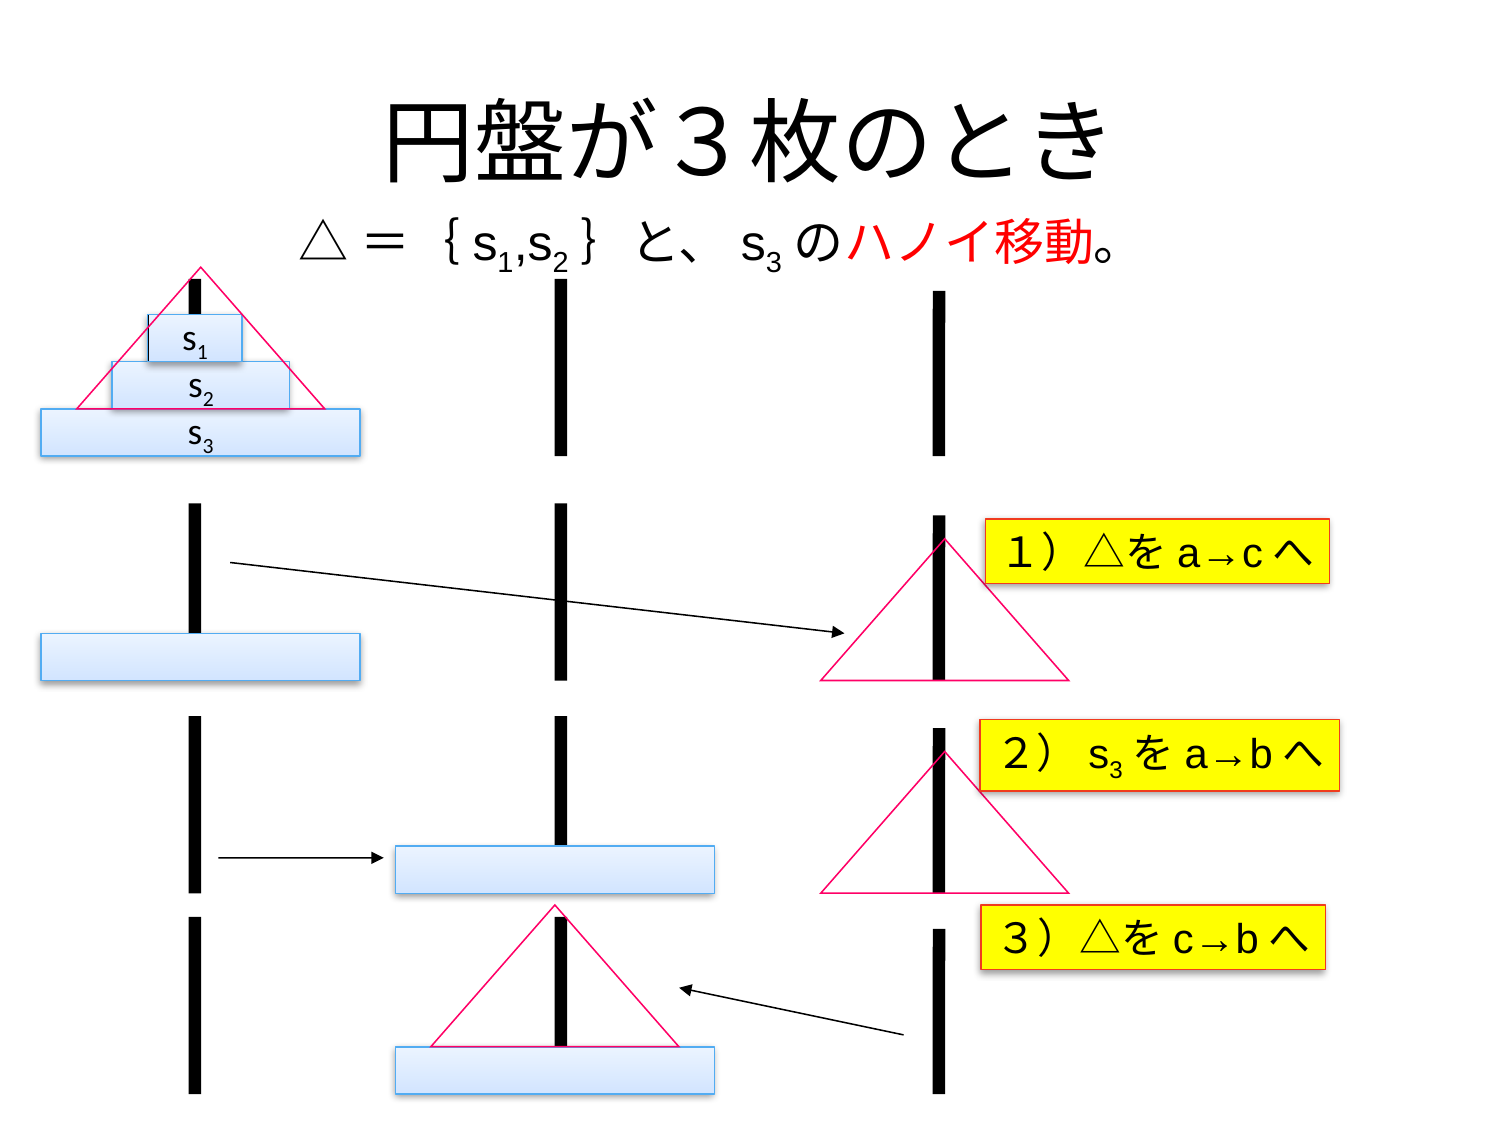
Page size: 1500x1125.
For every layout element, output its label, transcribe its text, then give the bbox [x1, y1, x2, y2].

text_box s1 [147, 314, 158, 327]
text_box [76, 267, 325, 409]
title 円盤が３枚のとき [75, 45, 1425, 233]
text_box [40, 633, 361, 681]
text_box s2 [111, 361, 117, 368]
text_box １）△をa→cへ [985, 518, 1330, 584]
text_box [820, 751, 1069, 894]
text_box [395, 1046, 715, 1095]
text_box [820, 538, 1069, 681]
text_box [218, 851, 384, 865]
text_box [679, 984, 904, 1035]
text_box [395, 845, 715, 894]
text_box [230, 562, 845, 639]
text_box ３）△をc→bへ [980, 904, 1326, 970]
text_box s2 [284, 361, 290, 368]
text_box ２）s3をa→bへ [979, 719, 1340, 792]
text_box [430, 904, 679, 1047]
text_box s3 [40, 408, 361, 457]
text_box △＝｛s1,s2｝と、s3のハノイ移動。 [283, 203, 1159, 287]
